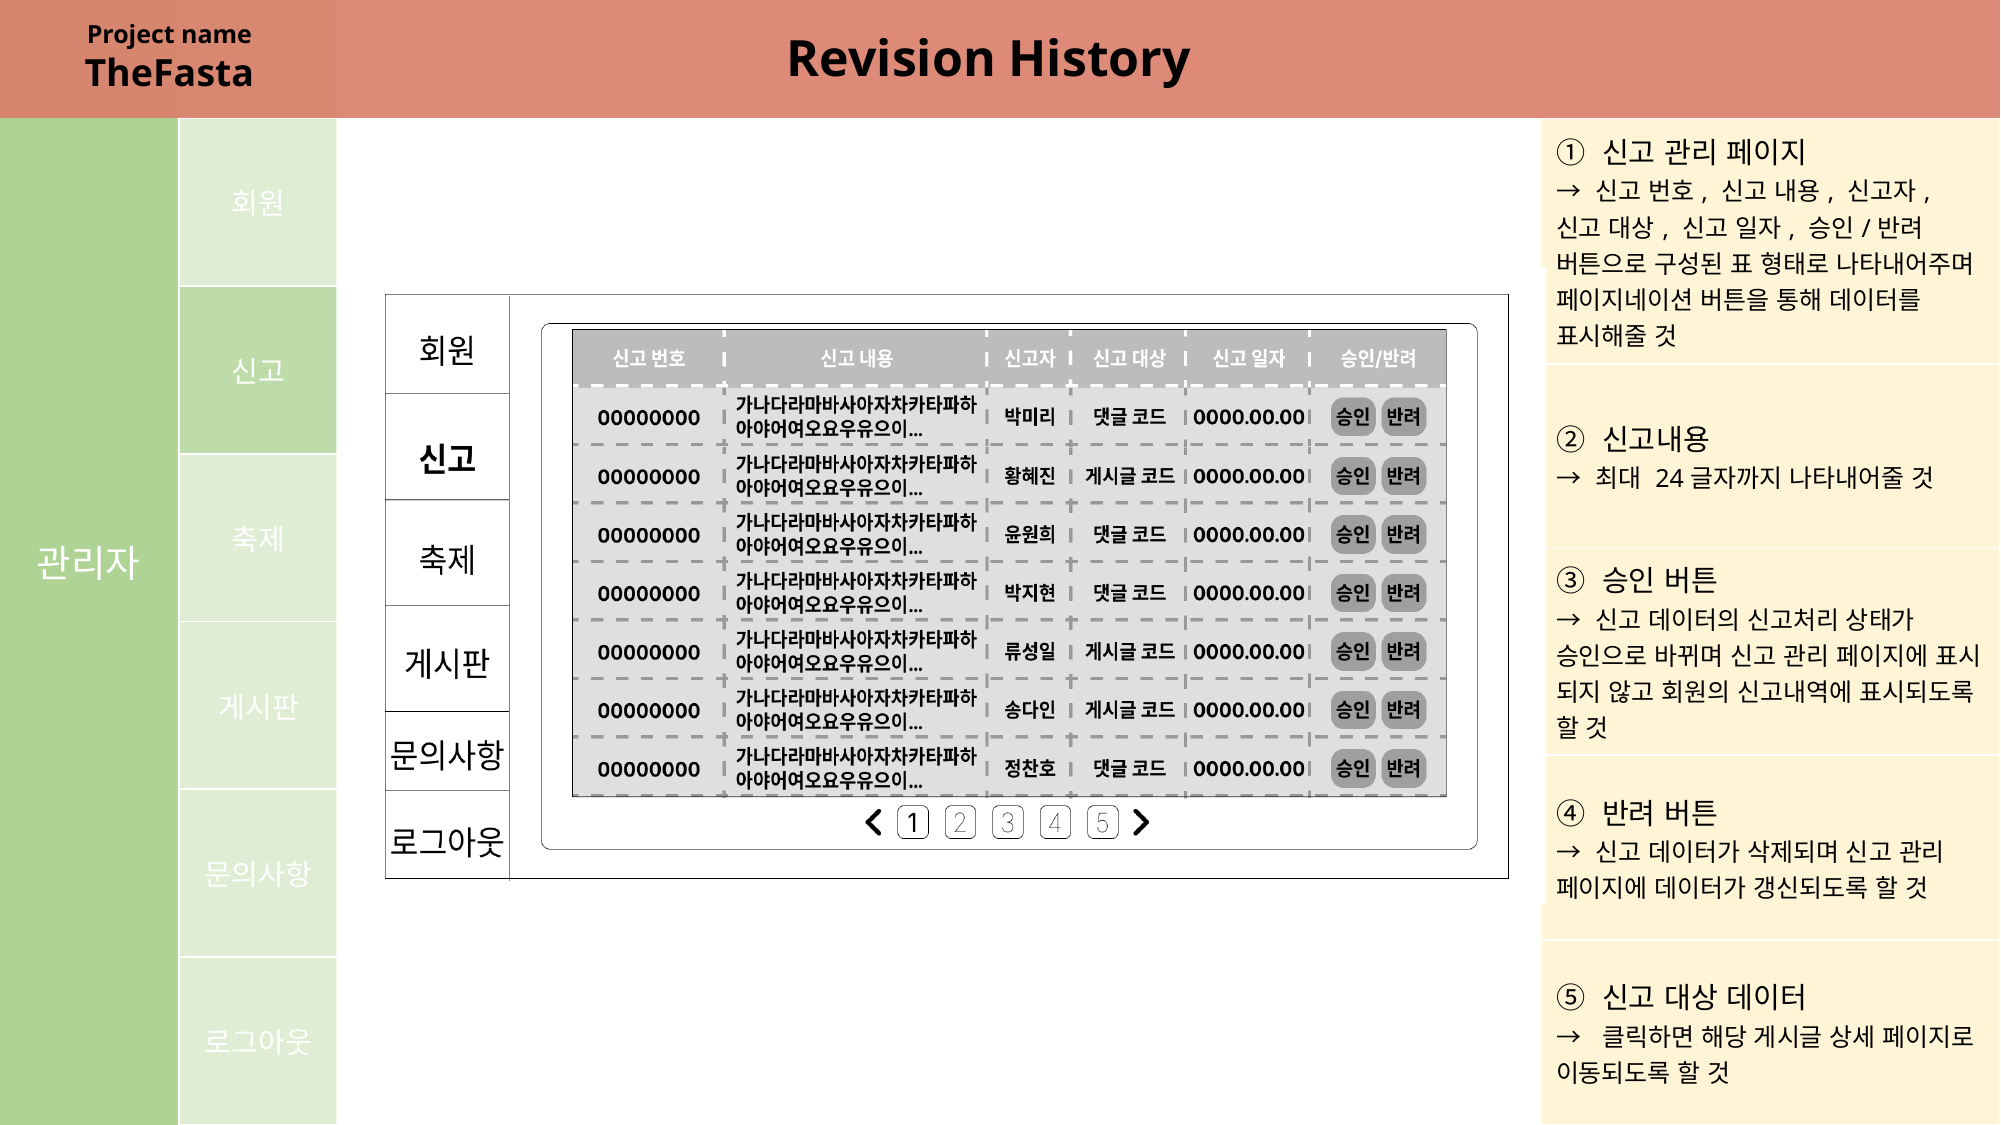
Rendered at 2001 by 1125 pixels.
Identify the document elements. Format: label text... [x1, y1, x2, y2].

picture [347, 267, 1546, 905]
table_cell ⑤ 신고 대상 데이터 → 클릭하면 해당 게시글 상세 페이지로 이동되도록 할 것 [1542, 941, 1999, 1124]
table_cell ② 신고내용 → 최대 24글자까지 나타내어줄 것 [1546, 365, 1999, 547]
table_cell 게시판 [180, 622, 338, 788]
text_box Project name TheFasta [69, 11, 270, 102]
table_cell ③ 승인 버튼 → 신고 데이터의 신고처리 상태가 승인으로 바뀌며 신고 관리 페이지에 표시 되지 않고 회원의 신고내역에 표시되도록 할 것 [1546, 548, 1999, 754]
table_cell ④ 반려 버튼 → 신고 데이터가 삭제되며 신고 관리 페이지에 데이터가 갱신되도록 할 것 [1542, 756, 1999, 939]
text_box 관리자 [0, 119, 178, 1125]
table_cell 로그아웃 [180, 958, 338, 1124]
text_box [0, 0, 2000, 119]
table_cell 축제 [180, 455, 338, 621]
table_cell 문의사항 [180, 790, 338, 956]
table_header ① 신고 관리 페이지 → 신고 번호, 신고 내용, 신고자, 신고 대상, 신고 일자, 승인/반려 버튼으로 구성된 표 형태로 나타내어주며 페이지네이션 버튼을 통해 데이터를 표시해줄 것 [1542, 119, 1999, 363]
table_cell 신고 [180, 287, 338, 453]
table_header 회원 [180, 119, 338, 285]
text_box Revision History [772, 19, 1219, 94]
